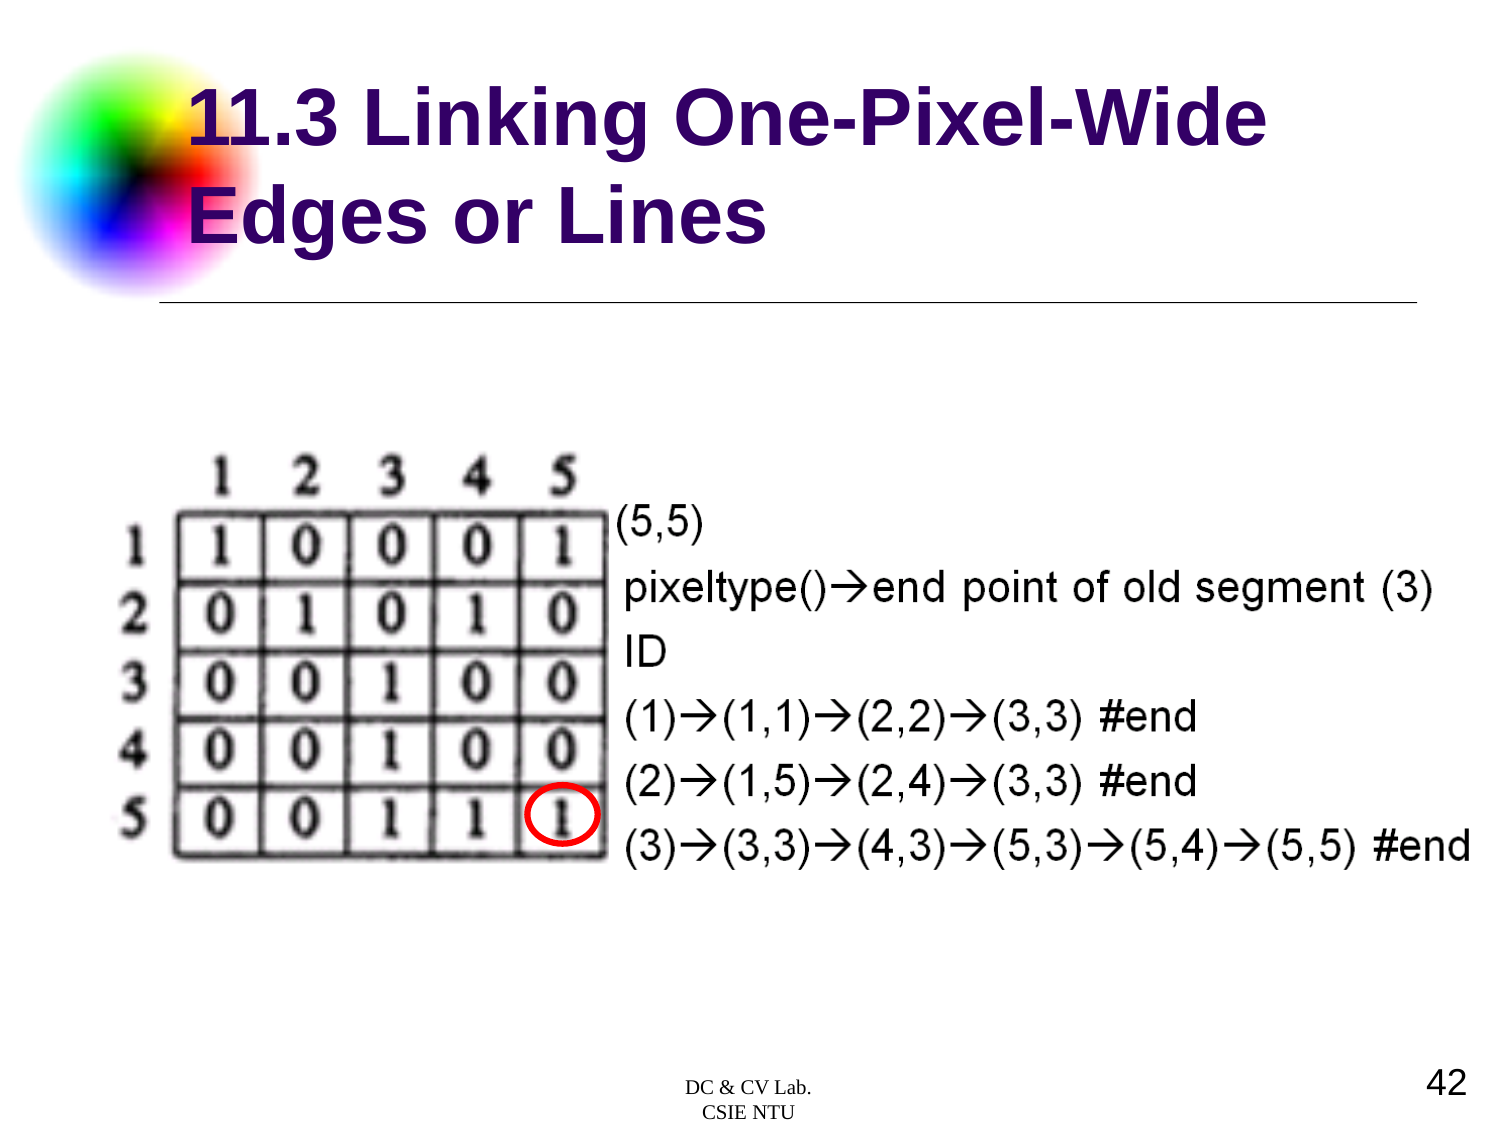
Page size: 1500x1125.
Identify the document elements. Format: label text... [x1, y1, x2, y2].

footer DC & CV Lab. CSIE NTU [510, 1066, 987, 1125]
text_box 42 [1411, 1050, 1489, 1111]
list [58, 434, 693, 891]
title 11.3 Linking One-Pixel-Wide Edges or Lines [171, 54, 1500, 268]
picture [609, 491, 1489, 880]
picture [0, 42, 272, 318]
